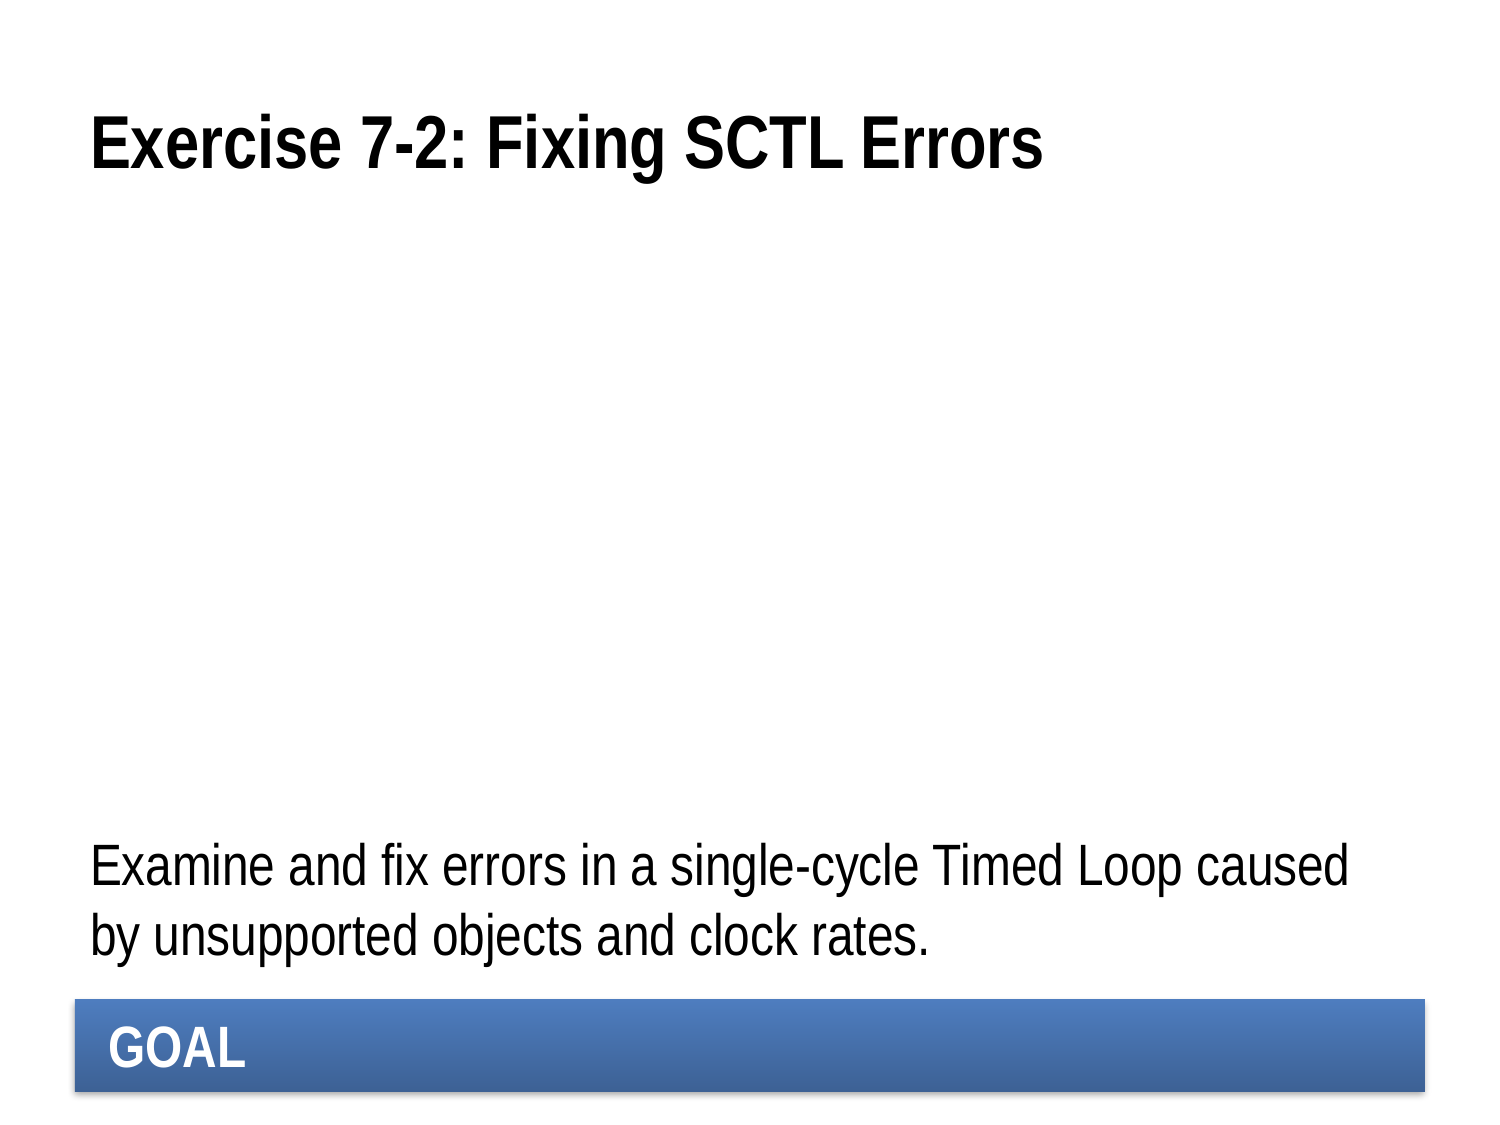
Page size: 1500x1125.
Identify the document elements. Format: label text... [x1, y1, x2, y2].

title Exercise 7-2: Fixing SCTL Errors [75, 45, 1425, 233]
list Examine and fix errors in a single-cycle Timed Loop caused by unsupported objects and clock rates. [75, 650, 1425, 975]
